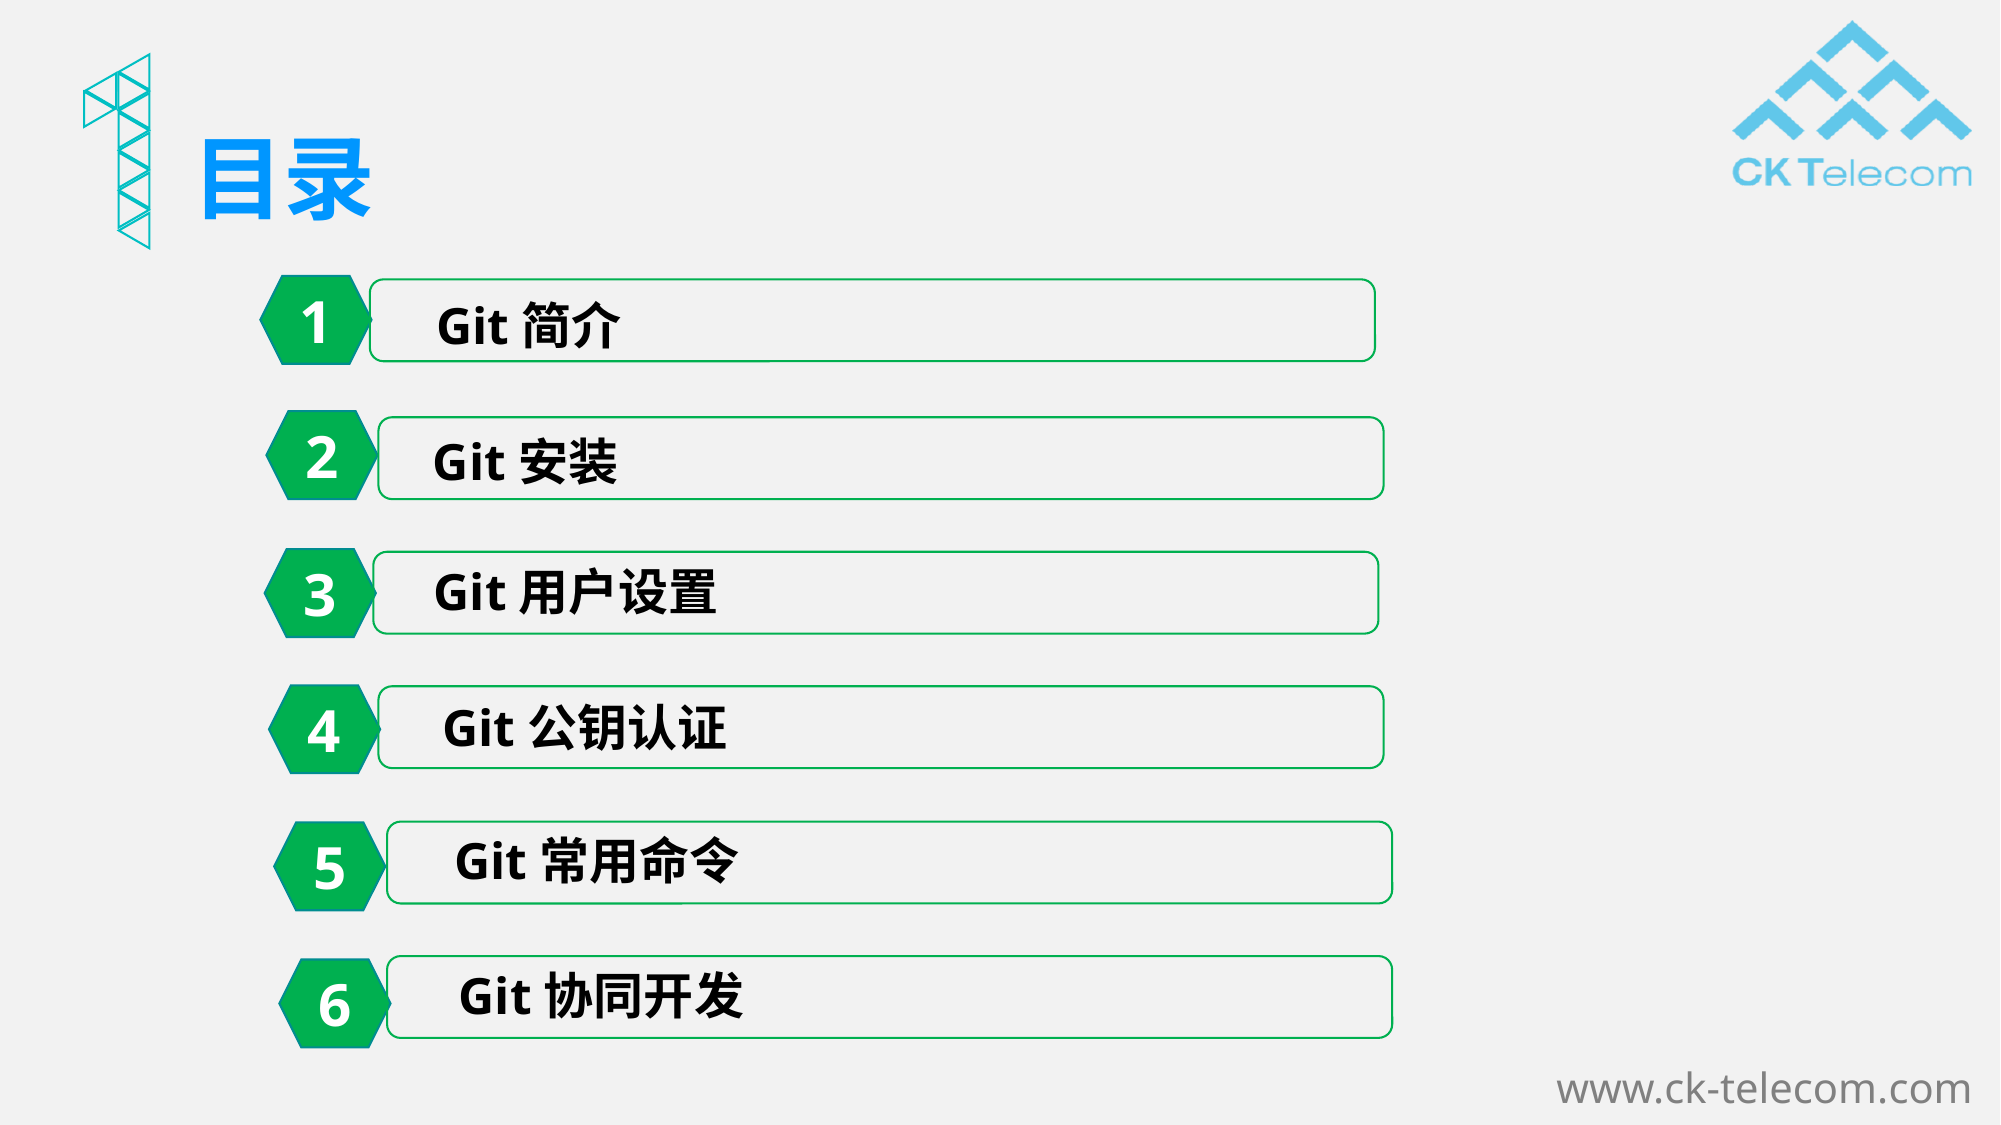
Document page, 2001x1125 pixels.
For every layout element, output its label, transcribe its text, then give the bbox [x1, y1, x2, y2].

list 目录 [177, 126, 541, 239]
text_box [372, 550, 1380, 635]
text_box [386, 955, 1394, 1039]
text_box 2 [265, 410, 377, 501]
text_box www.ck-telecom.com [1541, 1054, 1988, 1120]
text_box [377, 416, 1385, 501]
picture [1732, 20, 1972, 187]
text_box 4 [267, 684, 377, 775]
text_box [377, 685, 1385, 770]
text_box [386, 820, 1394, 905]
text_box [74, 52, 160, 242]
text_box Git安装 [418, 423, 682, 498]
text_box 3 [263, 548, 372, 639]
text_box 1 [259, 274, 368, 365]
text_box 5 [272, 821, 387, 912]
text_box [368, 278, 1377, 363]
text_box 6 [278, 958, 386, 1049]
